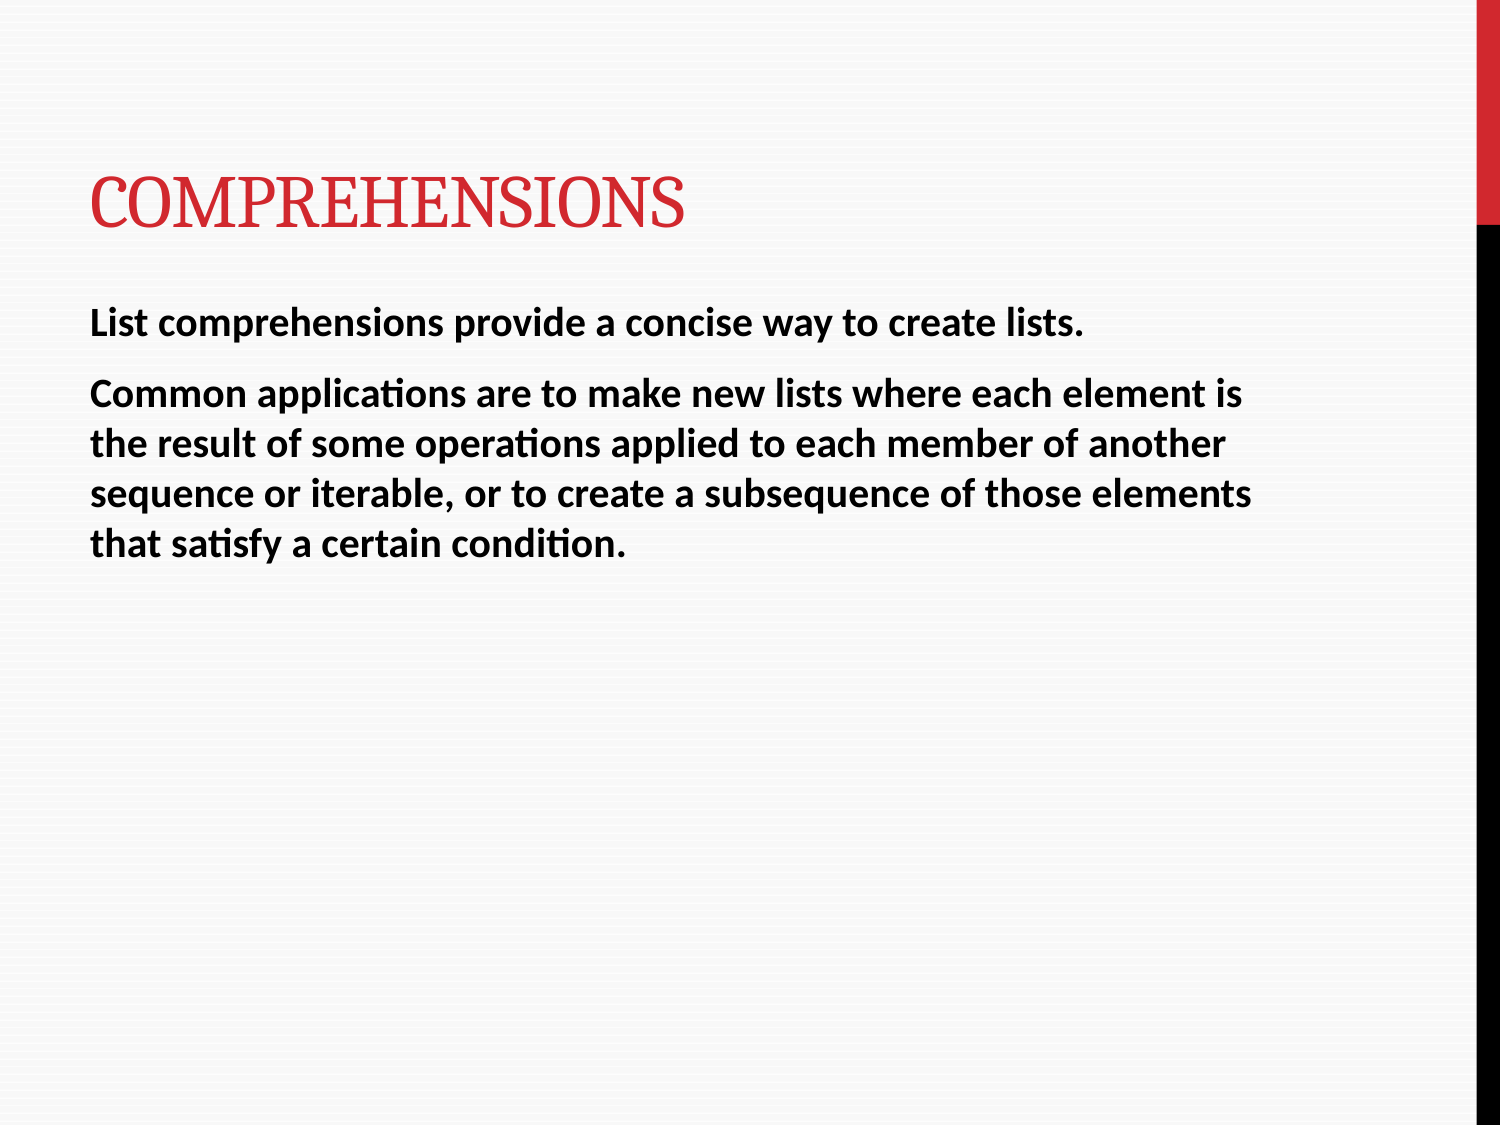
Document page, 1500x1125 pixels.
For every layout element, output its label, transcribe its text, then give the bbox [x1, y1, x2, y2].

list List comprehensions provide a concise way to create lists. Common applications are to make new lists where each element is the result of some operations applied to each member of another sequence or iterable, or to create a subsequence of those elements that satisfy a certain condition. [75, 287, 1325, 1005]
title Comprehensions [75, 25, 1025, 250]
